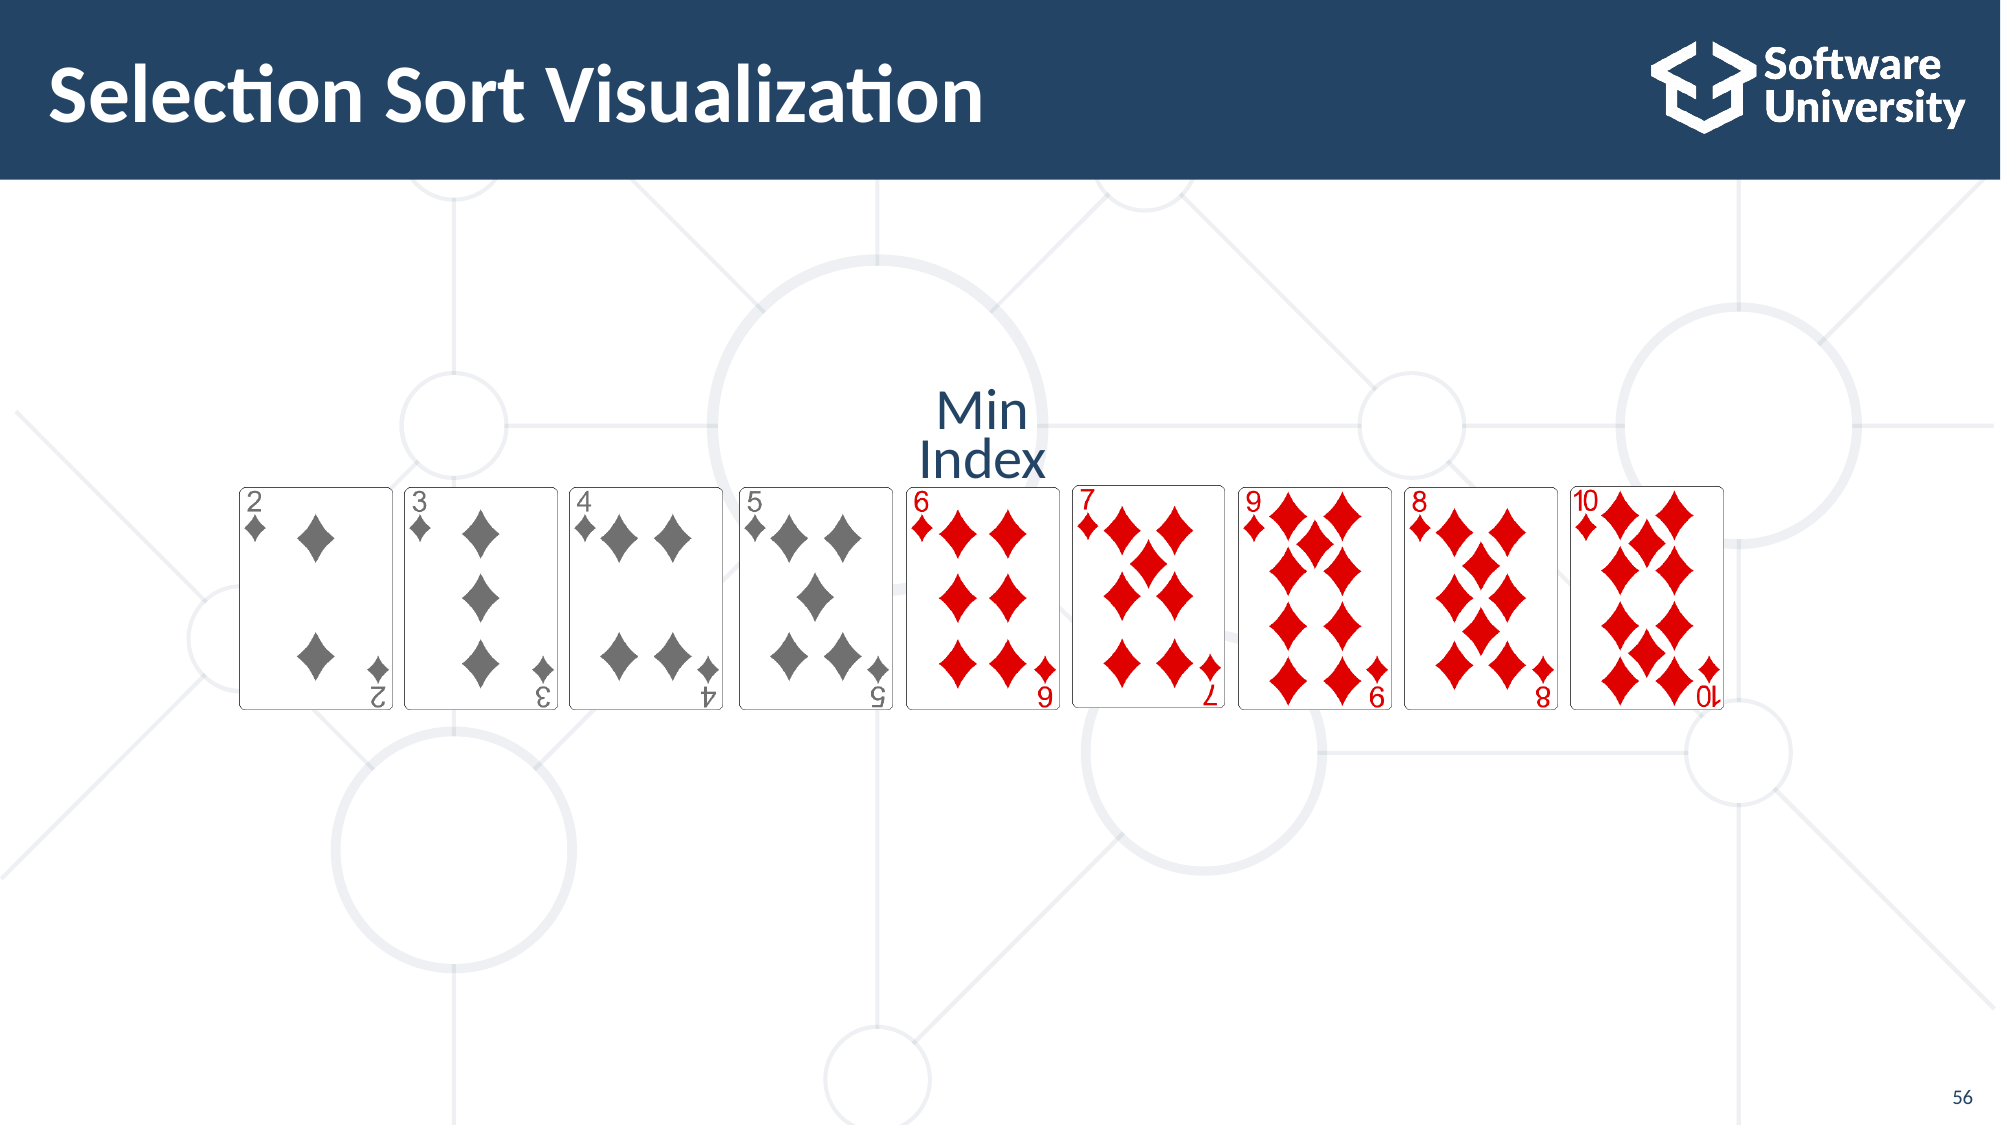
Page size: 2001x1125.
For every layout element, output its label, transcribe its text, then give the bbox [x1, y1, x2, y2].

picture [404, 487, 558, 710]
title Selection Sort Visualization [31, 16, 1625, 162]
picture [1570, 486, 1724, 710]
slide_number ‹#› [1927, 1067, 1989, 1117]
picture [1404, 487, 1558, 710]
picture [1238, 487, 1392, 710]
picture [239, 487, 393, 710]
picture [906, 487, 1061, 710]
picture [739, 487, 893, 710]
picture [1071, 485, 1226, 709]
text_box Index [903, 412, 1063, 488]
picture [569, 487, 723, 711]
picture [1651, 41, 1966, 134]
text_box Min [921, 364, 1045, 449]
